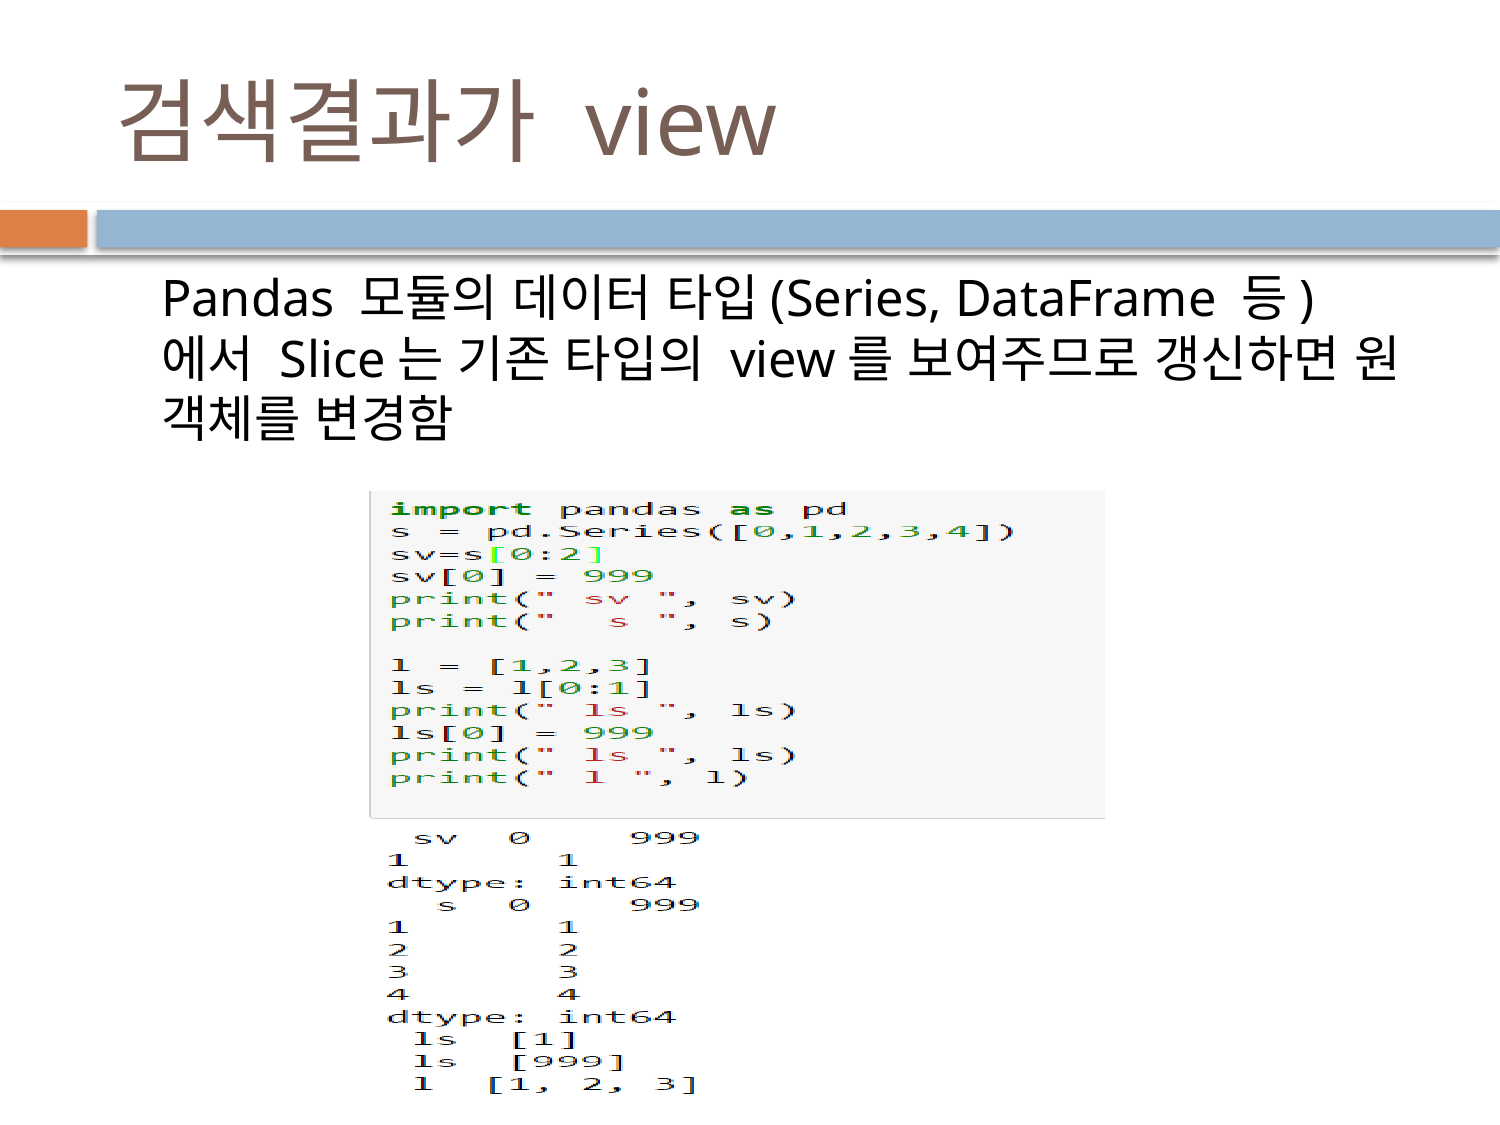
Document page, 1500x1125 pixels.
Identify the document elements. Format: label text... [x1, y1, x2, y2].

picture [359, 491, 1105, 1098]
list Pandas 모듈의 데이터 타입(Series, DataFrame 등)에서 Slice는 기존 타입의 view를 보여주므로 갱신하면 원 객체를 변경함 [76, 259, 1427, 457]
title 검색결과가 view [100, 37, 1438, 200]
